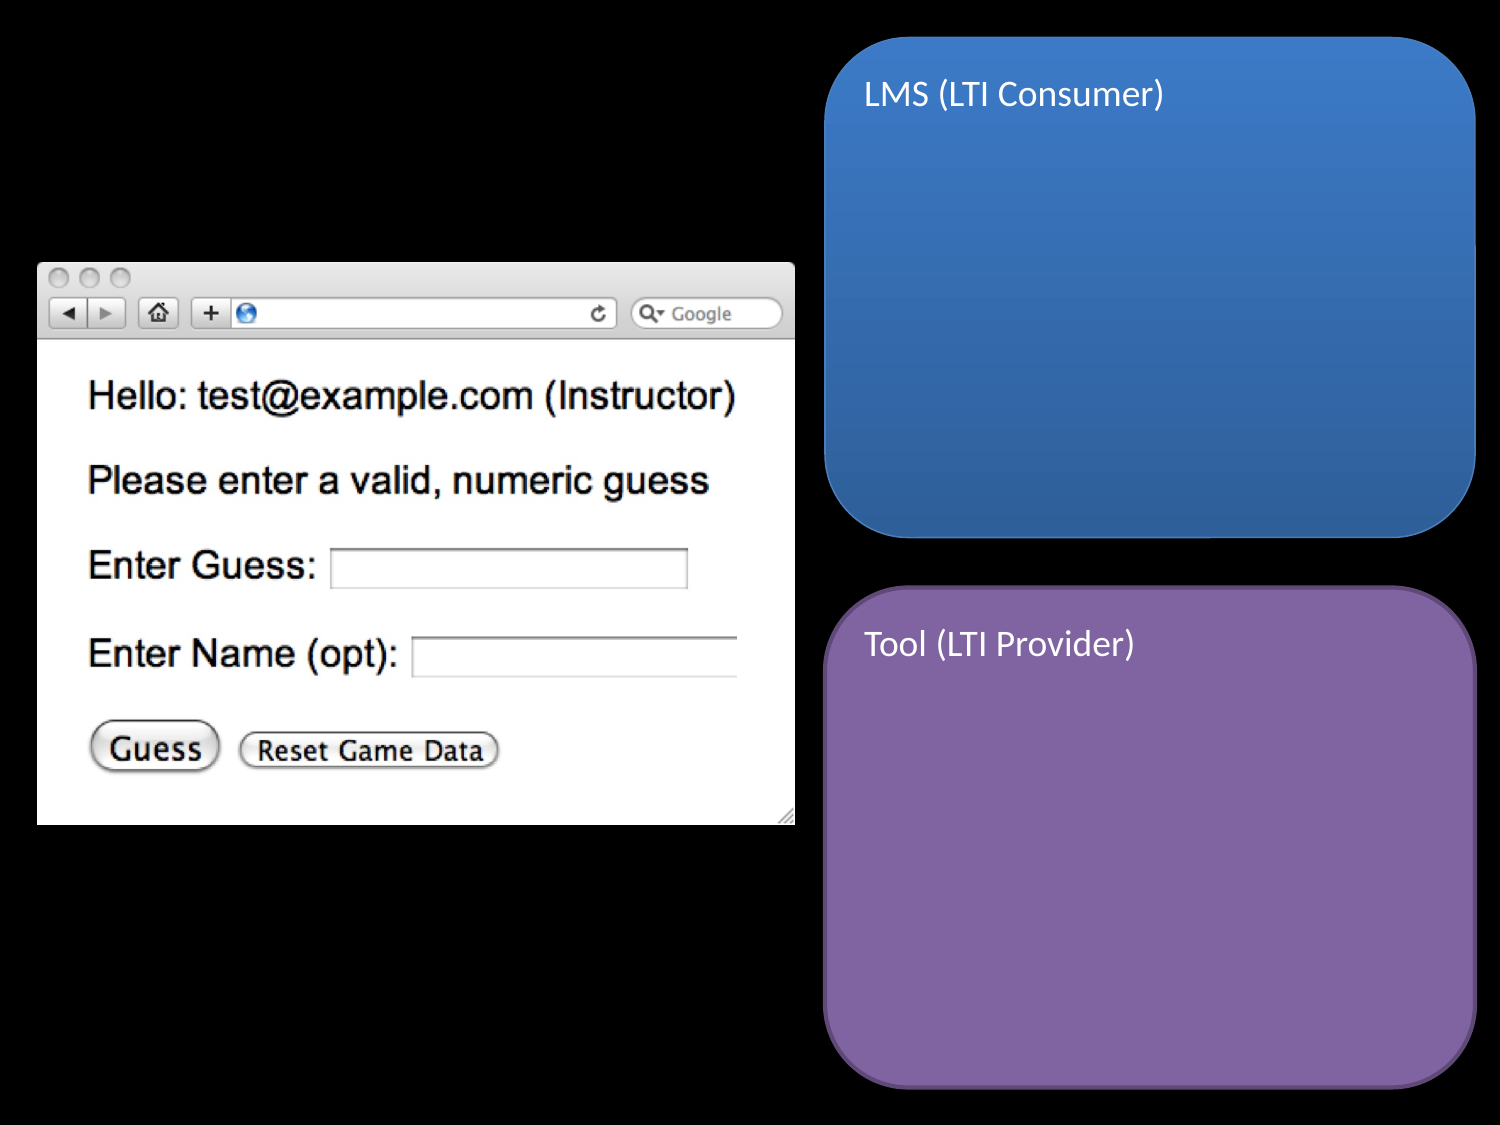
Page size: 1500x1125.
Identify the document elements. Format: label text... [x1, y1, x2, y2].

text_box Tool (LTI Provider) [822, 585, 1478, 1090]
picture [37, 262, 795, 826]
text_box LMS (LTI Consumer) [824, 36, 1476, 539]
